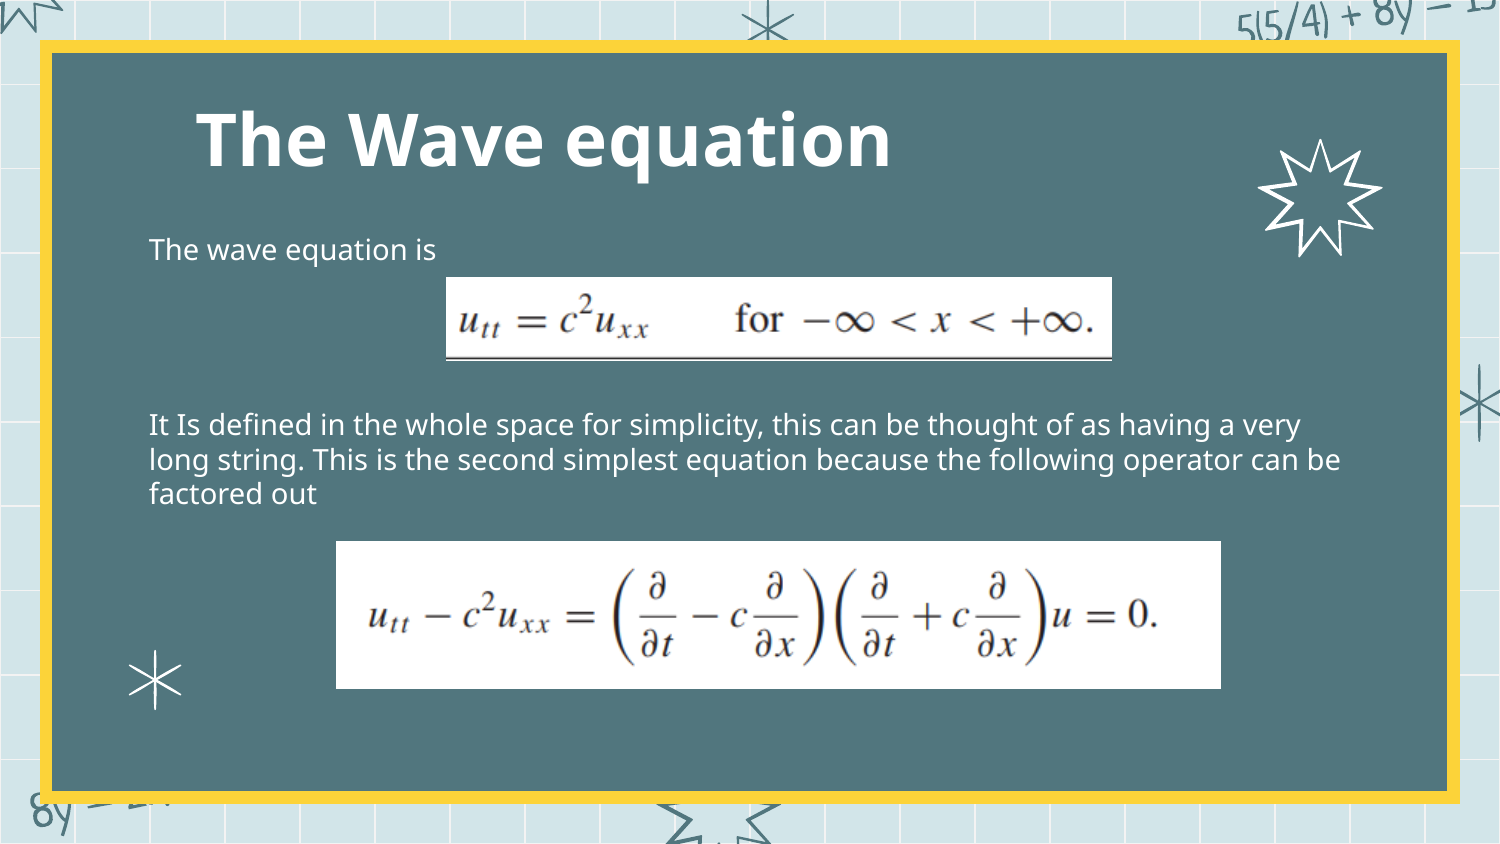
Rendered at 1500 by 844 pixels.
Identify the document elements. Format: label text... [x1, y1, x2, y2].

text_box The wave equation is It Is defined in the whole space for simplicity, this can be thought of as having a very long string. This is the second simplest equation because the following operator can be factored out [133, 216, 1367, 704]
picture [445, 277, 1112, 361]
text_box The Wave equation [180, 78, 1291, 216]
text_box [1291, 139, 1382, 216]
text_box [1367, 222, 1373, 229]
picture [336, 540, 1222, 690]
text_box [129, 650, 181, 710]
